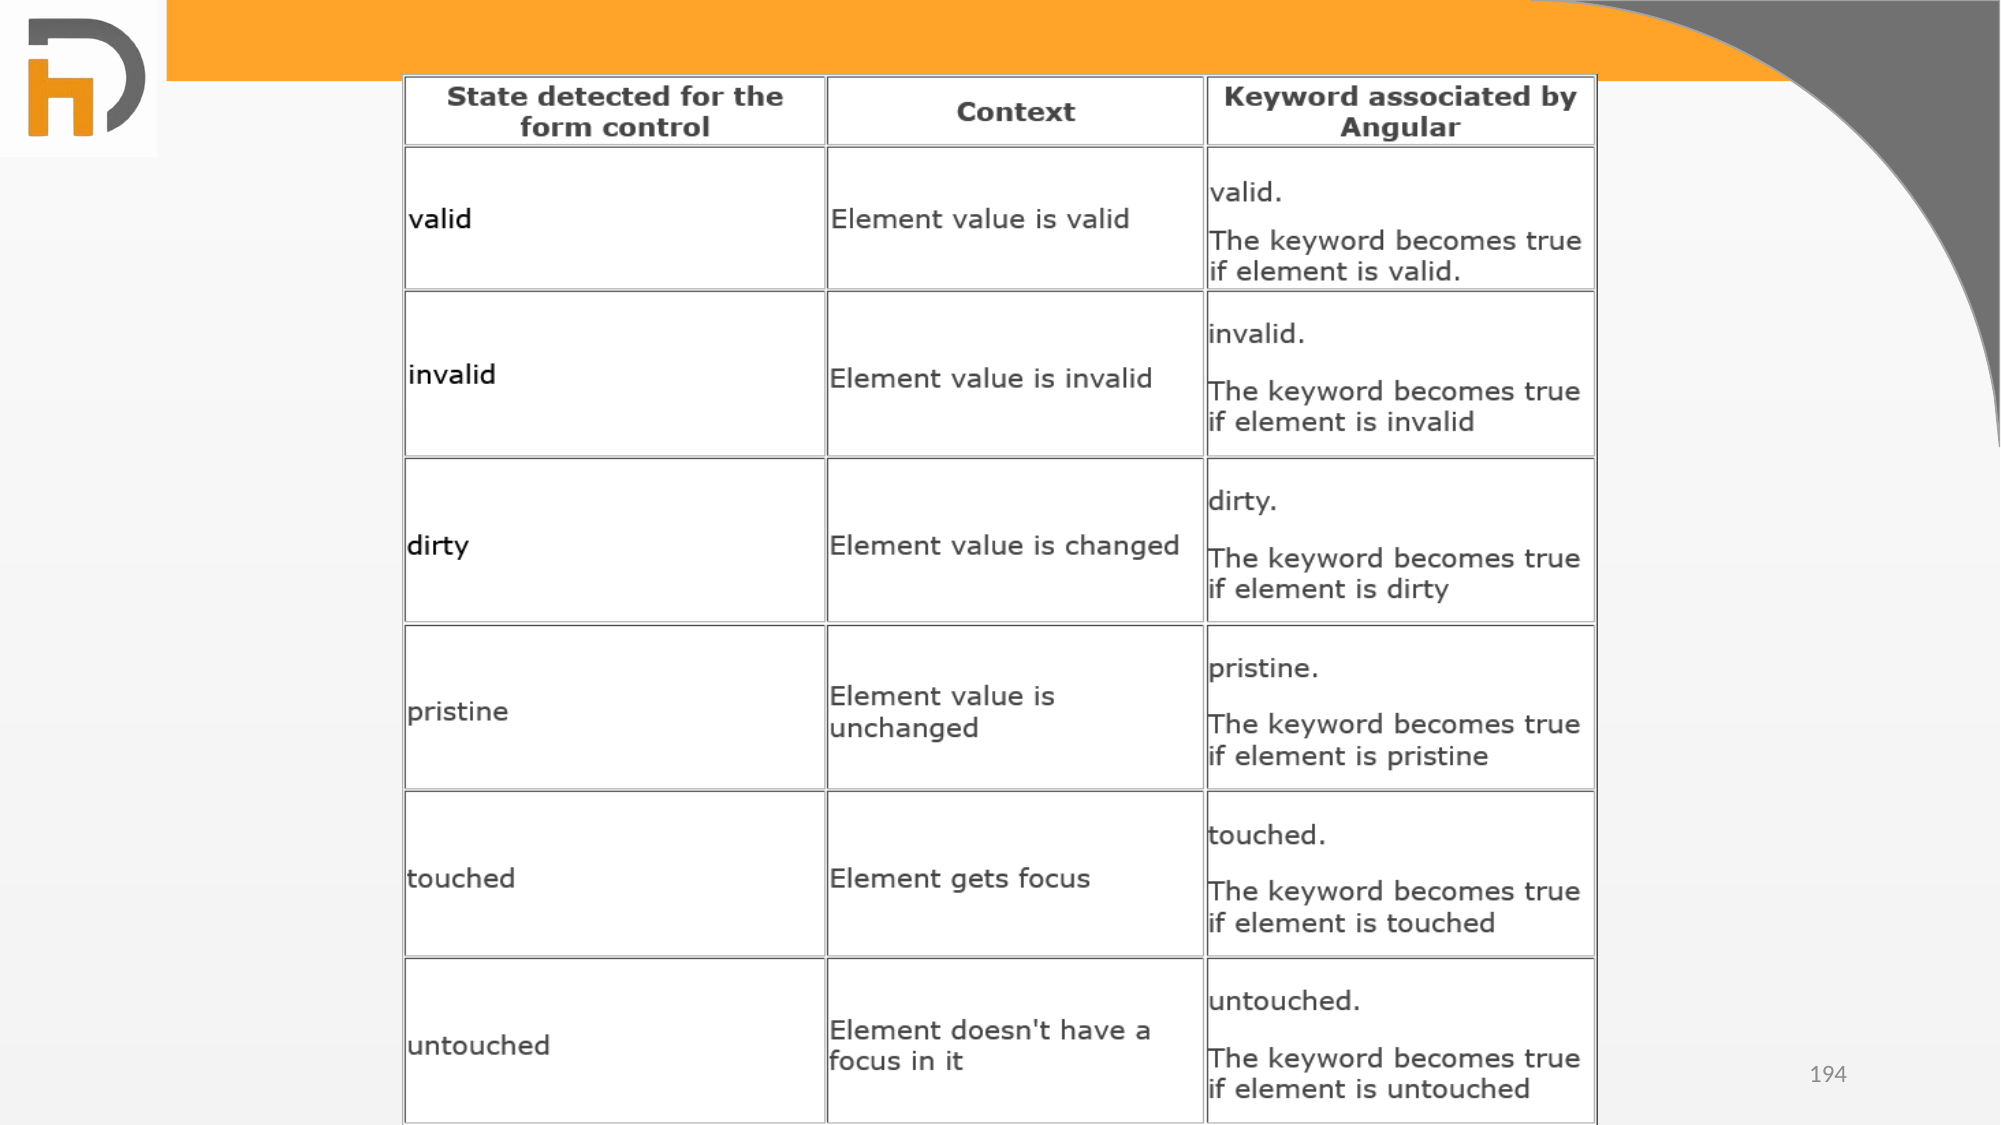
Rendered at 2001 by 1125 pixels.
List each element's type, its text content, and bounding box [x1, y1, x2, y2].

slide_number 194 [1598, 1042, 1863, 1103]
picture [402, 74, 1598, 1125]
picture [0, 0, 157, 157]
